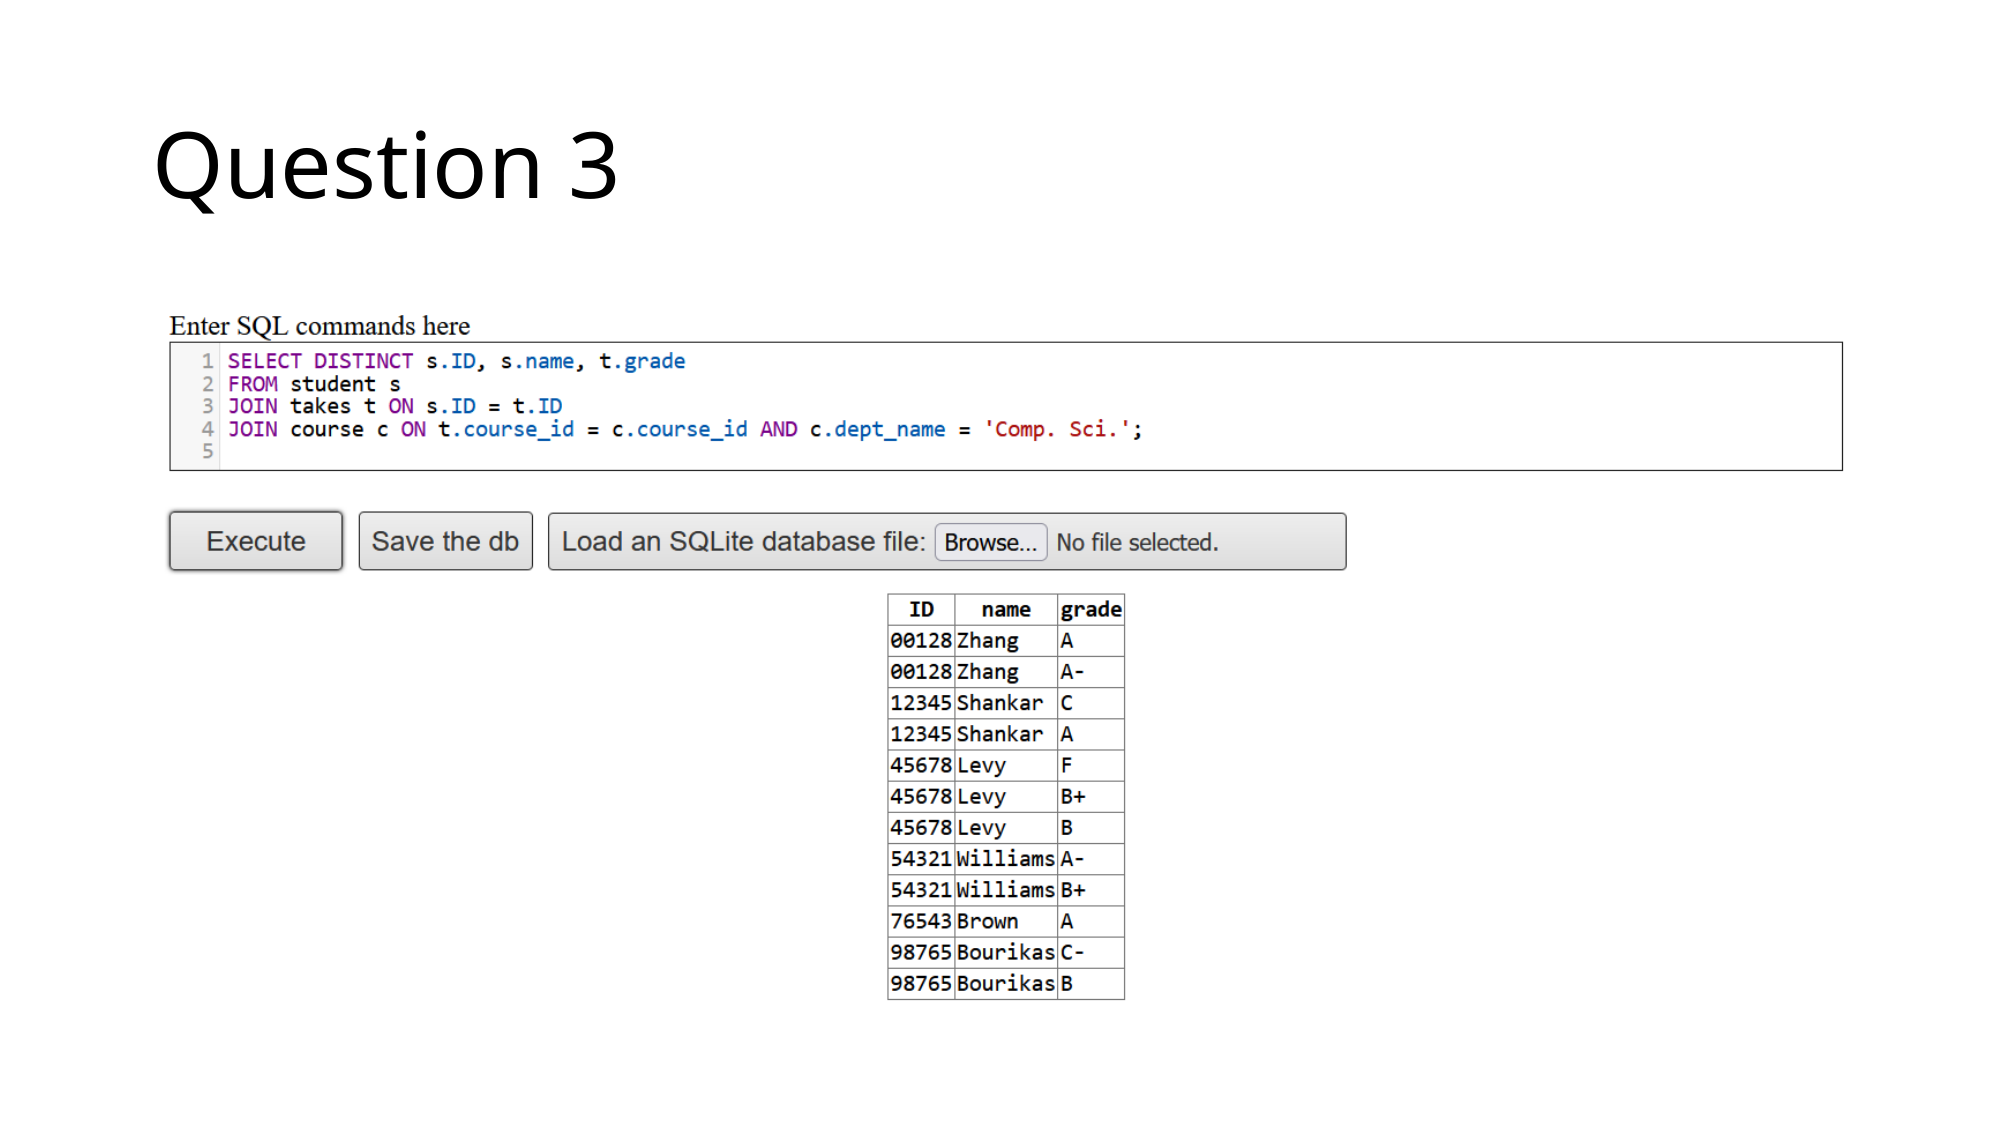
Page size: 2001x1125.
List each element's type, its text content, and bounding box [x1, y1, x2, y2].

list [143, 298, 1857, 1014]
title Question 3 [137, 59, 1863, 278]
